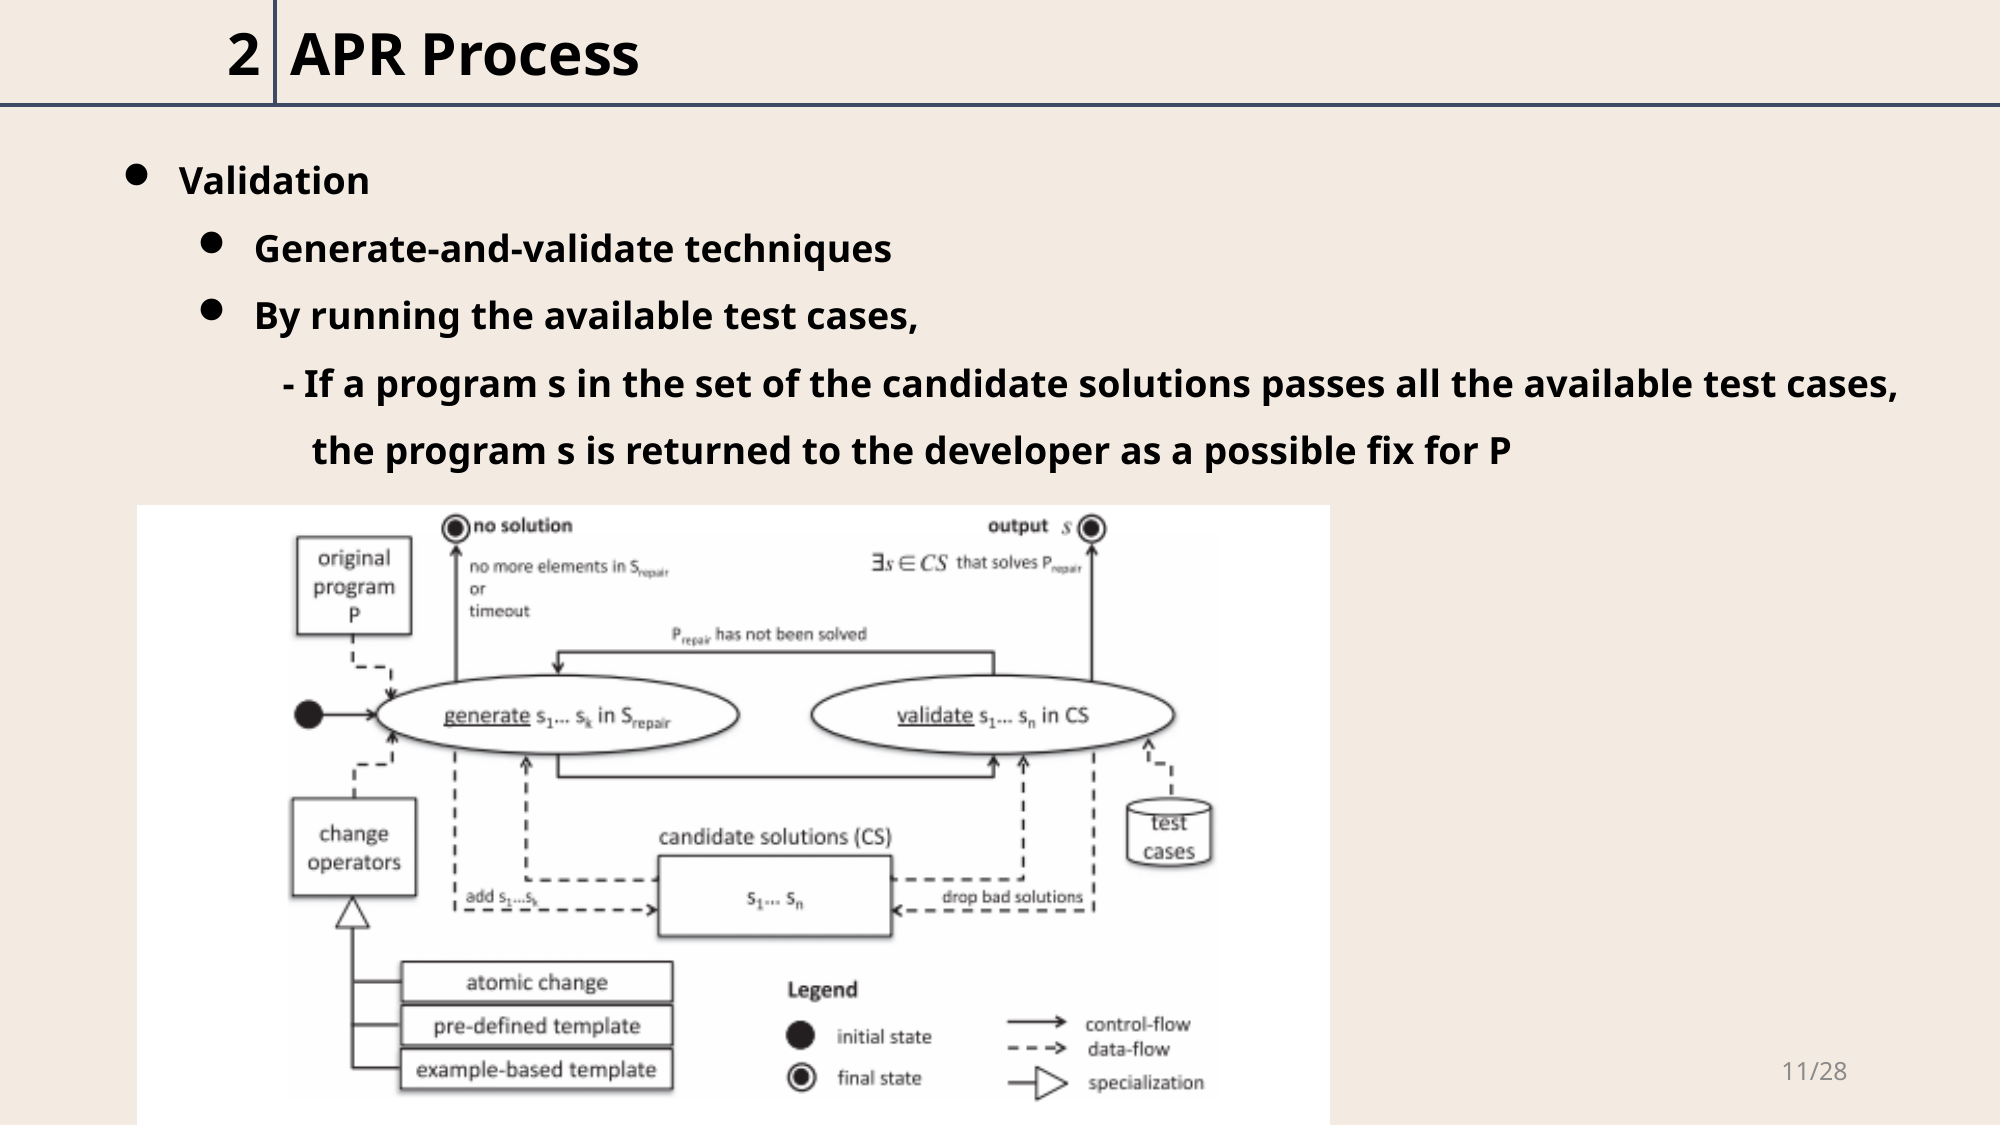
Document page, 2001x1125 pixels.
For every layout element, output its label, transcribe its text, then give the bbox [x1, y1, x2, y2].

text_box 11/28 [1412, 1042, 1863, 1103]
table_header APR Process [277, 0, 2000, 103]
text_box Validation Generate-and-validate techniques By running the available test cases, - If a program s in the set of the candidate solutions passes all the available test cases, the program s is returned to the developer as a possible fix for P [107, 127, 1919, 1030]
picture [137, 504, 1330, 1125]
table_header 2 [0, 0, 273, 103]
